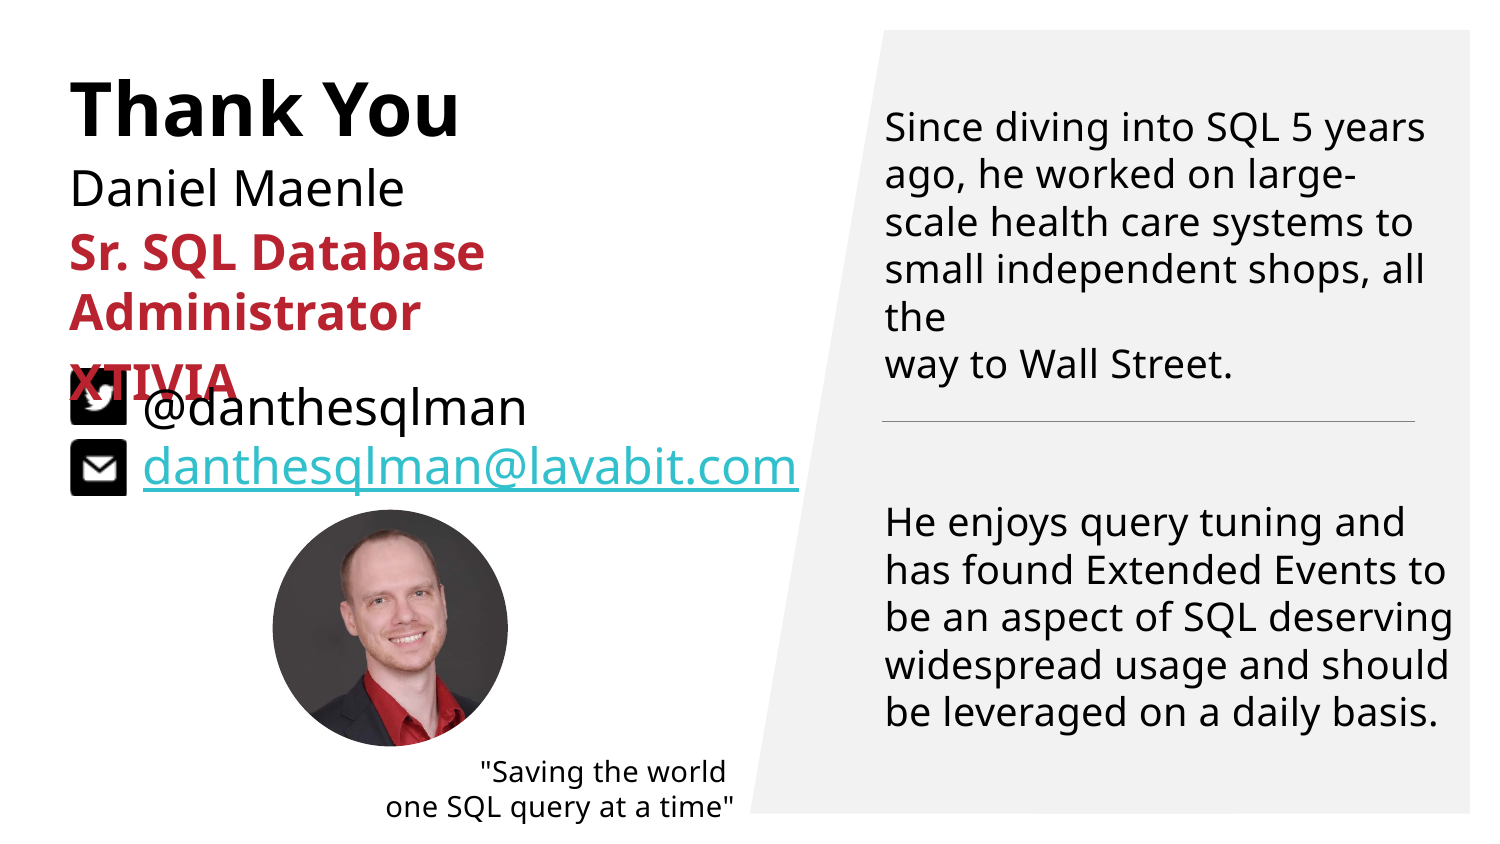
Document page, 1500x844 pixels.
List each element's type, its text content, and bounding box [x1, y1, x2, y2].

title Thank You [55, 70, 726, 145]
text_box "Saving the world one SQL query at a time" [364, 746, 750, 832]
picture [272, 509, 509, 747]
list @danthesqlman danthesqlman@lavabit.com [128, 337, 824, 567]
picture [70, 439, 127, 497]
picture [70, 368, 127, 425]
list Daniel Maenle [55, 148, 702, 204]
list Since diving into SQL 5 years ago, he worked on large-scale health care systems to small independent shops, all the way to Wall Street. [869, 96, 1467, 393]
list Sr. SQL Database Administrator XTIVIA [55, 213, 837, 341]
text_box He enjoys query tuning and has found Extended Events to be an aspect of SQL deserving widespread usage and should be leveraged on a daily basis. [869, 467, 1477, 765]
